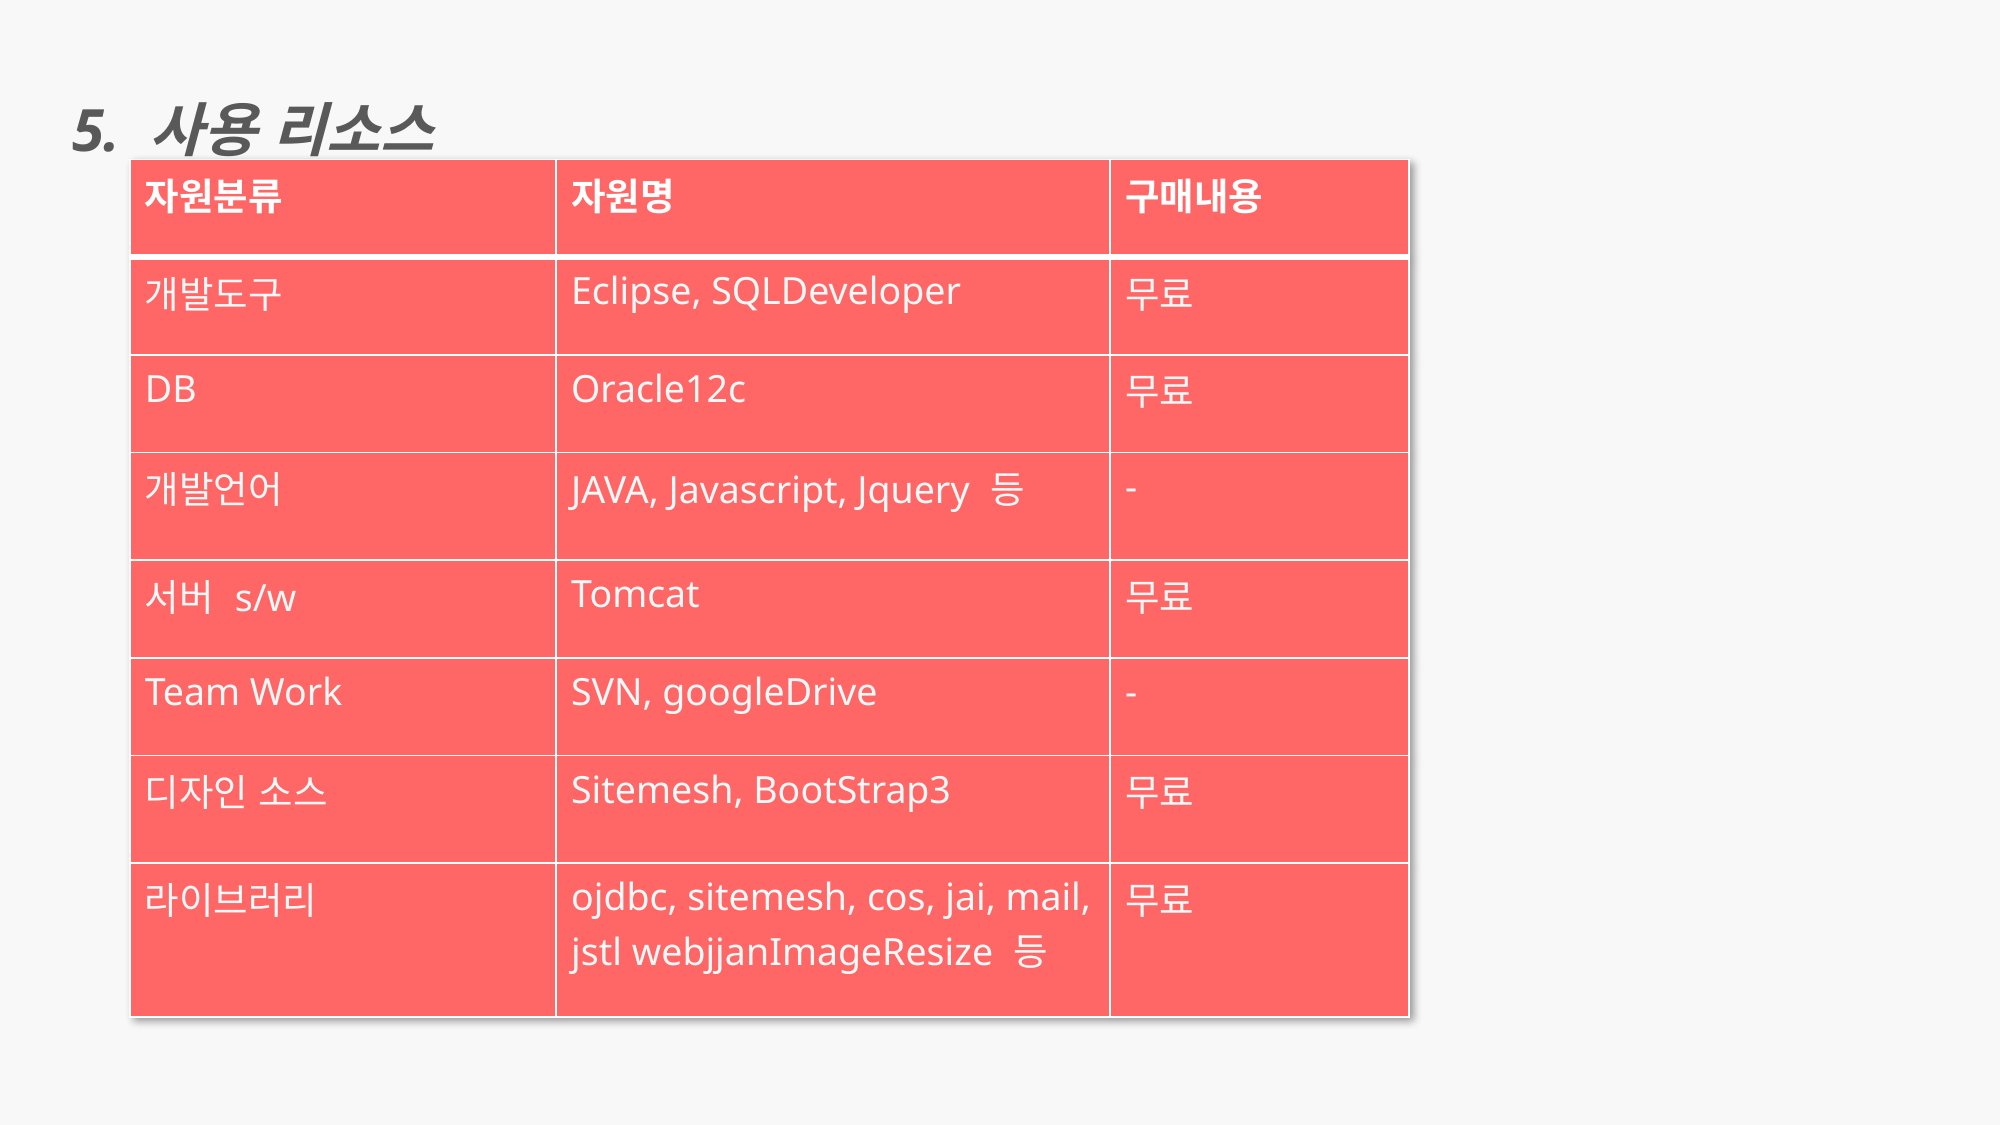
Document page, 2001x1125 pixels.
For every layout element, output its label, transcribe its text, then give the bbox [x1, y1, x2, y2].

text_box 5. 사용 리소스 [57, 50, 1055, 171]
table_cell - [1111, 659, 1408, 755]
table_cell 서버 s/w [131, 561, 555, 657]
table_header 자원분류 [131, 160, 555, 254]
table_header 구매내용 [1111, 160, 1408, 254]
table_cell Eclipse, SQLDeveloper [557, 260, 1109, 354]
table_header 자원명 [557, 160, 1109, 254]
table_cell - [1111, 453, 1408, 559]
table_cell DB [131, 356, 555, 452]
table_cell 개발언어 [131, 453, 555, 559]
table_cell 무료 [1111, 260, 1408, 354]
table_cell 무료 [1111, 756, 1408, 862]
table_cell 디자인 소스 [131, 756, 555, 862]
table_cell 라이브러리 [131, 864, 555, 1016]
table_cell JAVA, Javascript, Jquery 등 [557, 453, 1109, 559]
table_cell 무료 [1111, 864, 1408, 1016]
table_cell Team Work [131, 659, 555, 755]
table_cell SVN, googleDrive [557, 659, 1109, 755]
table_cell Oracle12c [557, 356, 1109, 452]
table_cell Tomcat [557, 561, 1109, 657]
table_cell Sitemesh, BootStrap3 [557, 756, 1109, 862]
table_cell 무료 [1111, 356, 1408, 452]
table_cell 무료 [1111, 561, 1408, 657]
table_cell ojdbc, sitemesh, cos, jai, mail, jstl webjjanImageResize 등 [557, 864, 1109, 1016]
table_cell 개발도구 [131, 260, 555, 354]
